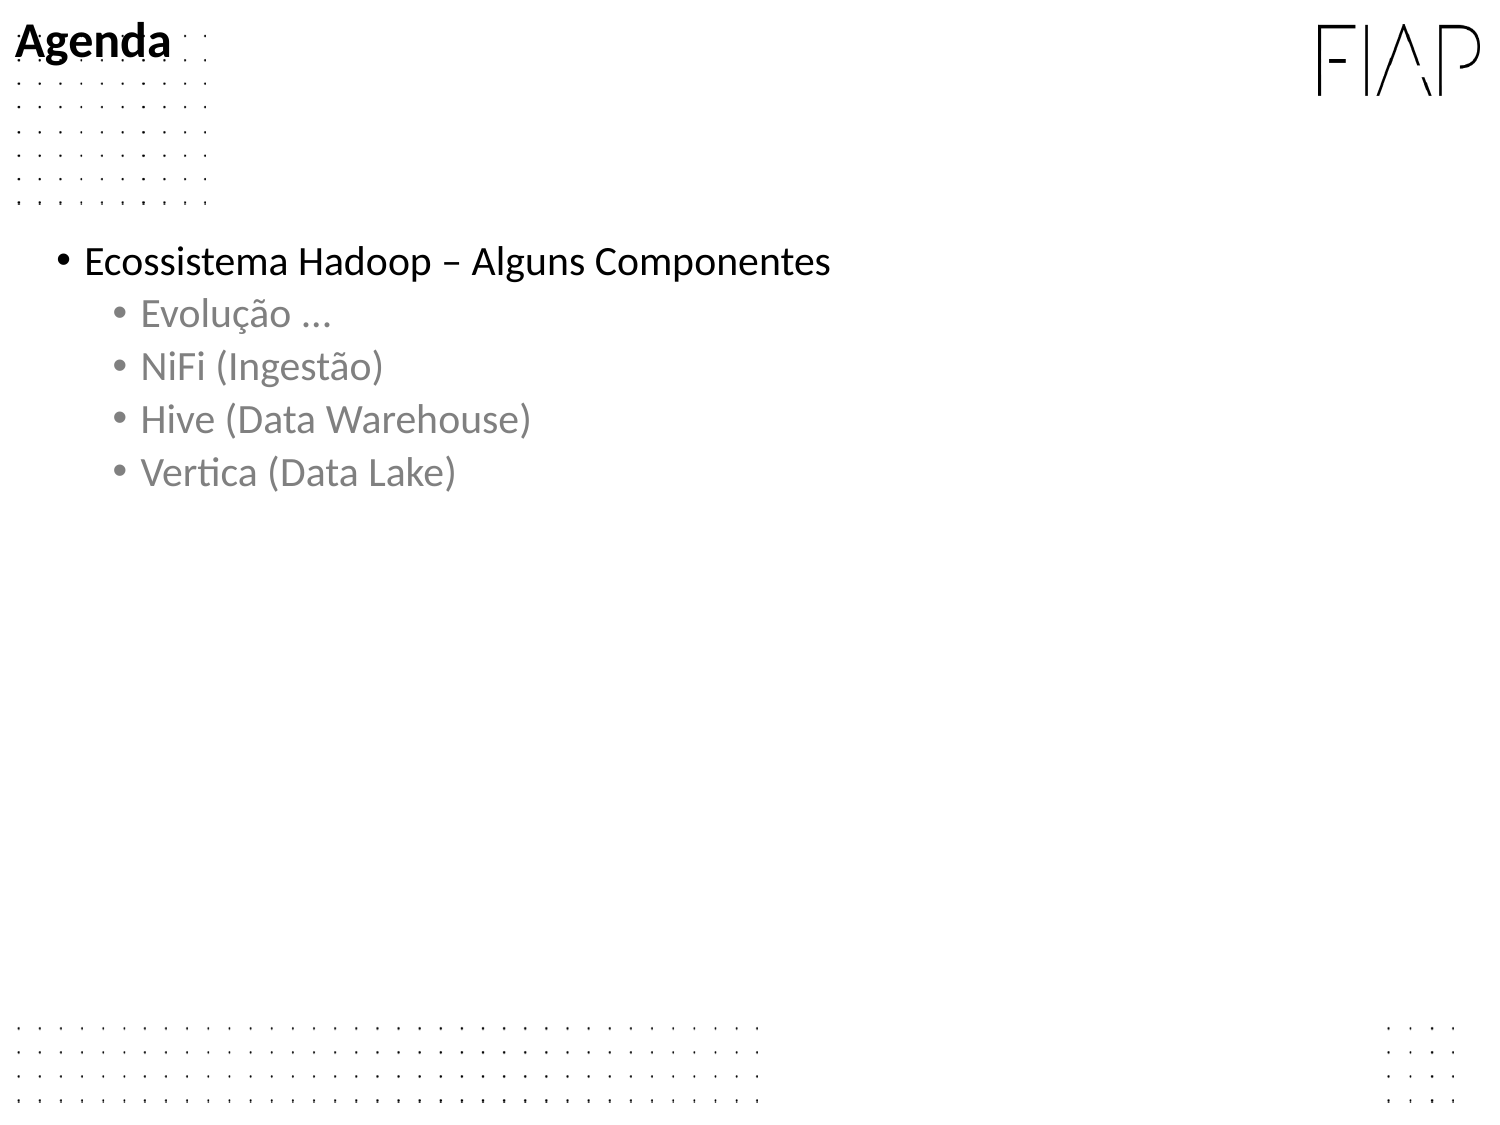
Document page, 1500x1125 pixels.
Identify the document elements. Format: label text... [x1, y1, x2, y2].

text_box Agenda [0, 0, 774, 75]
picture [17, 1025, 758, 1103]
picture [1383, 1025, 1454, 1103]
list Ecossistema Hadoop – Alguns Componentes Evolução ... NiFi (Ingestão) Hive (Data Warehouse) Vertica (Data Lake) [41, 231, 1392, 975]
picture [17, 75, 206, 205]
picture [1318, 24, 1480, 96]
